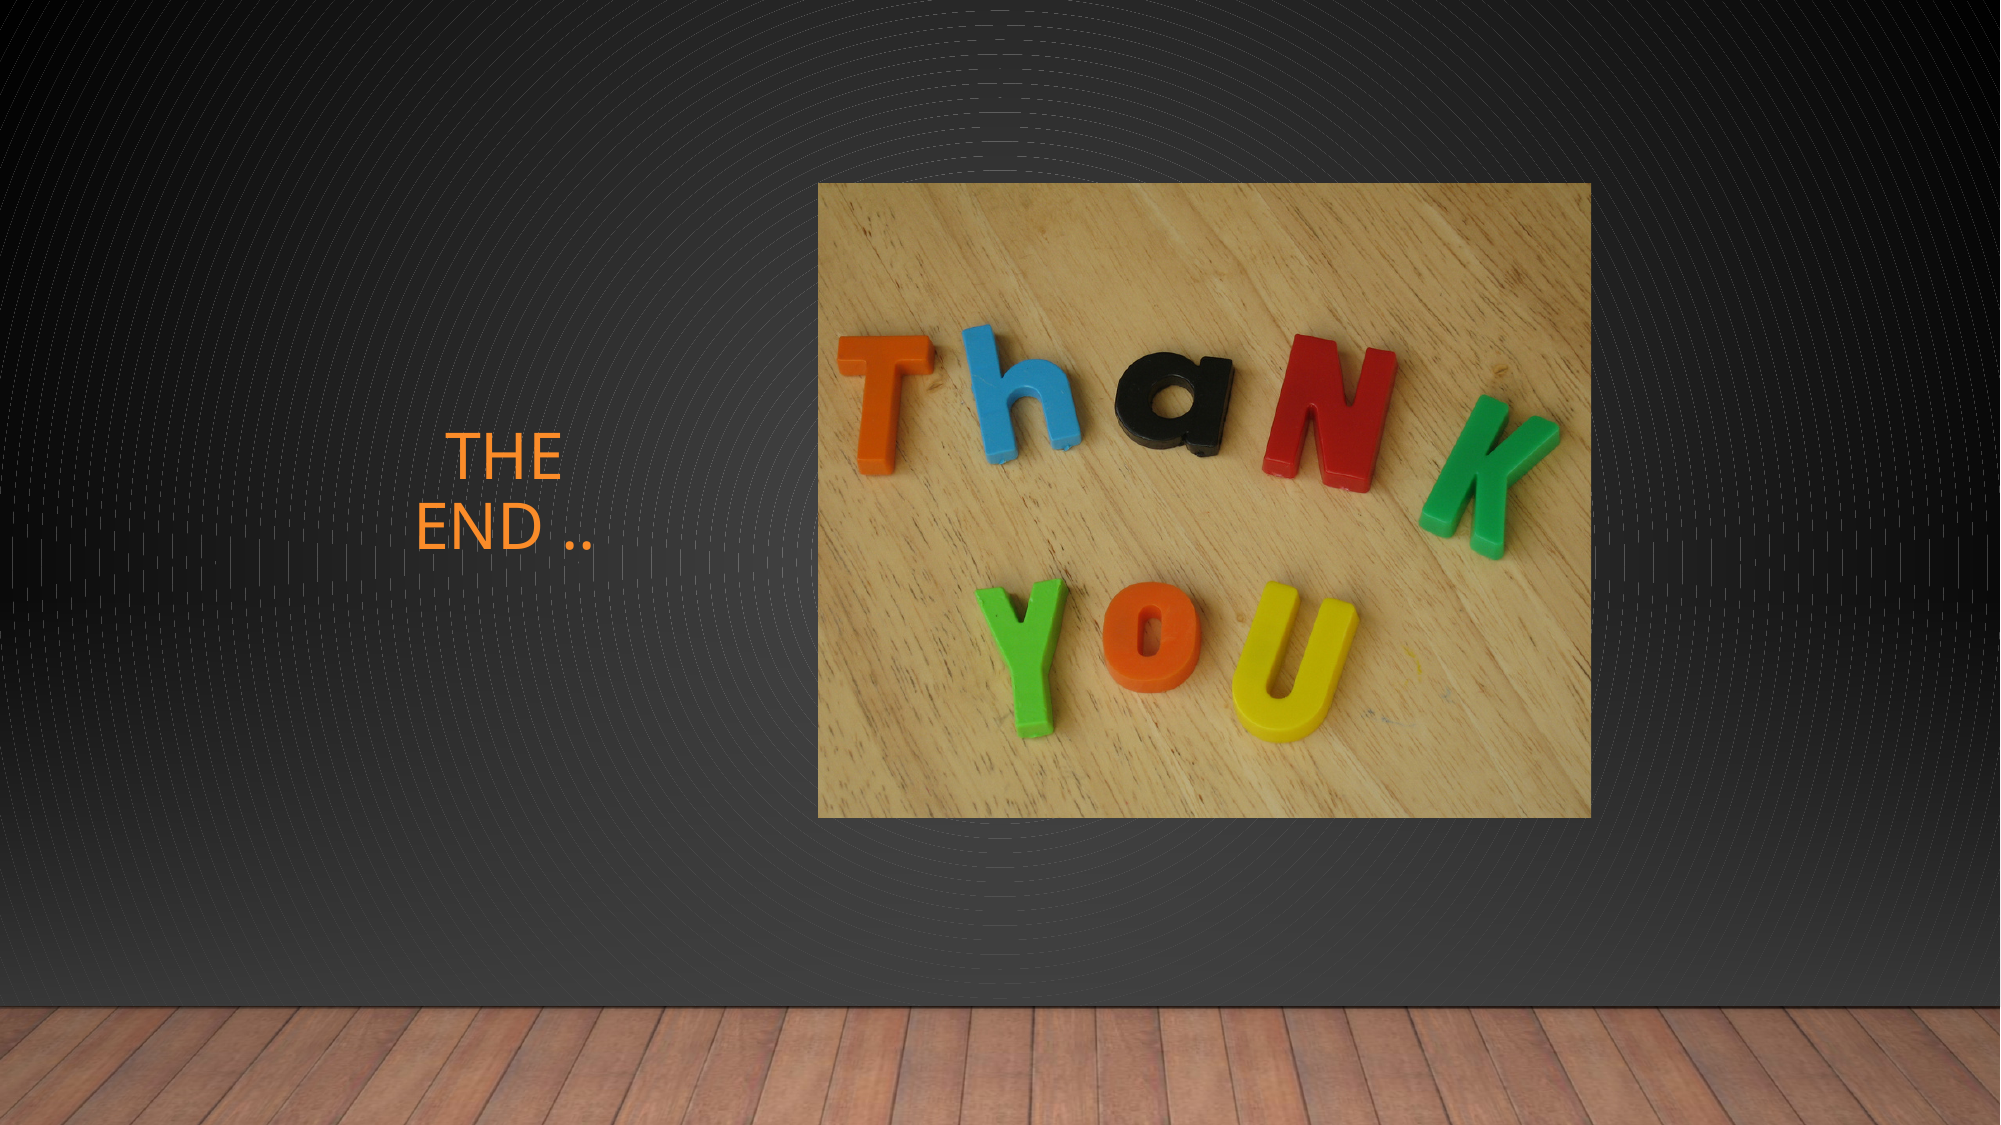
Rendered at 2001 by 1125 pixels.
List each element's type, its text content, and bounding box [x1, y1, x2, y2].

picture [0, 1006, 2000, 1125]
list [817, 182, 1592, 818]
title The end .. [331, 241, 679, 564]
